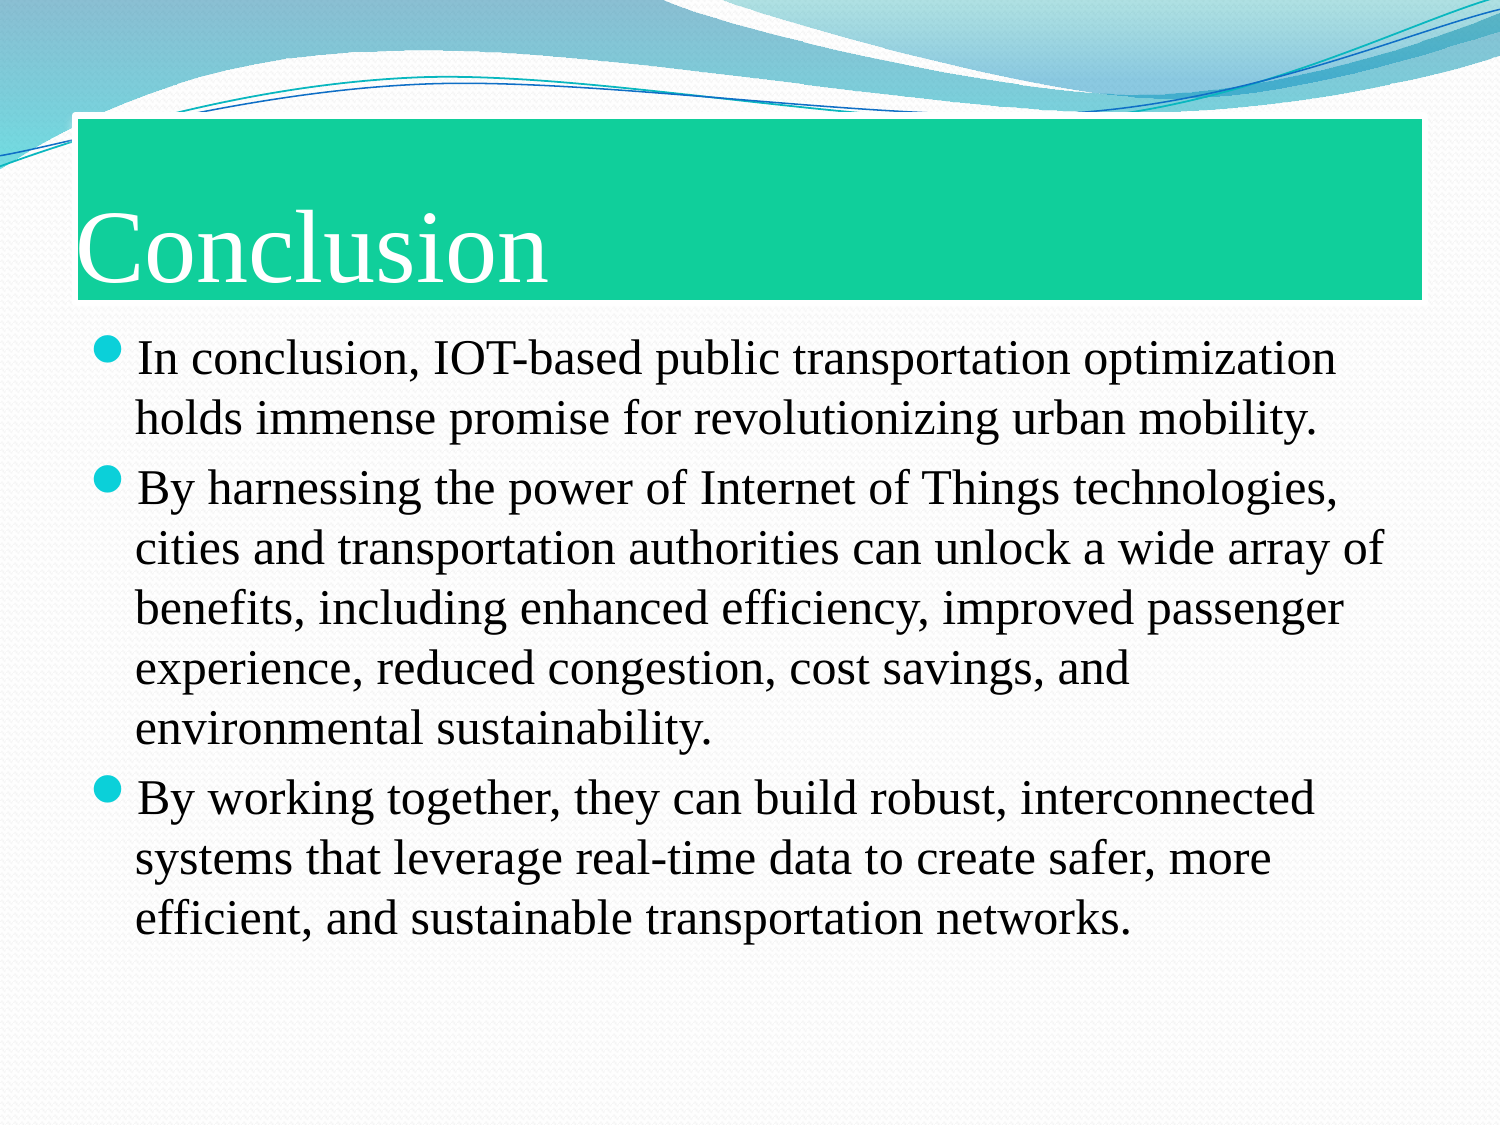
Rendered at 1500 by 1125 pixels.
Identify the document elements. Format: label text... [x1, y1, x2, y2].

title Conclusion [72, 112, 1428, 306]
list In conclusion, IOT-based public transportation optimization holds immense promise for revolutionizing urban mobility. By harnessing the power of Internet of Things technologies, cities and transportation authorities can unlock a wide array of benefits, including enhanced efficiency, improved passenger experience, reduced congestion, cost savings, and environmental sustainability. By working together, they can build robust, interconnected systems that leverage real-time data to create safer, more efficient, and sustainable transportation networks. [75, 317, 1425, 1038]
